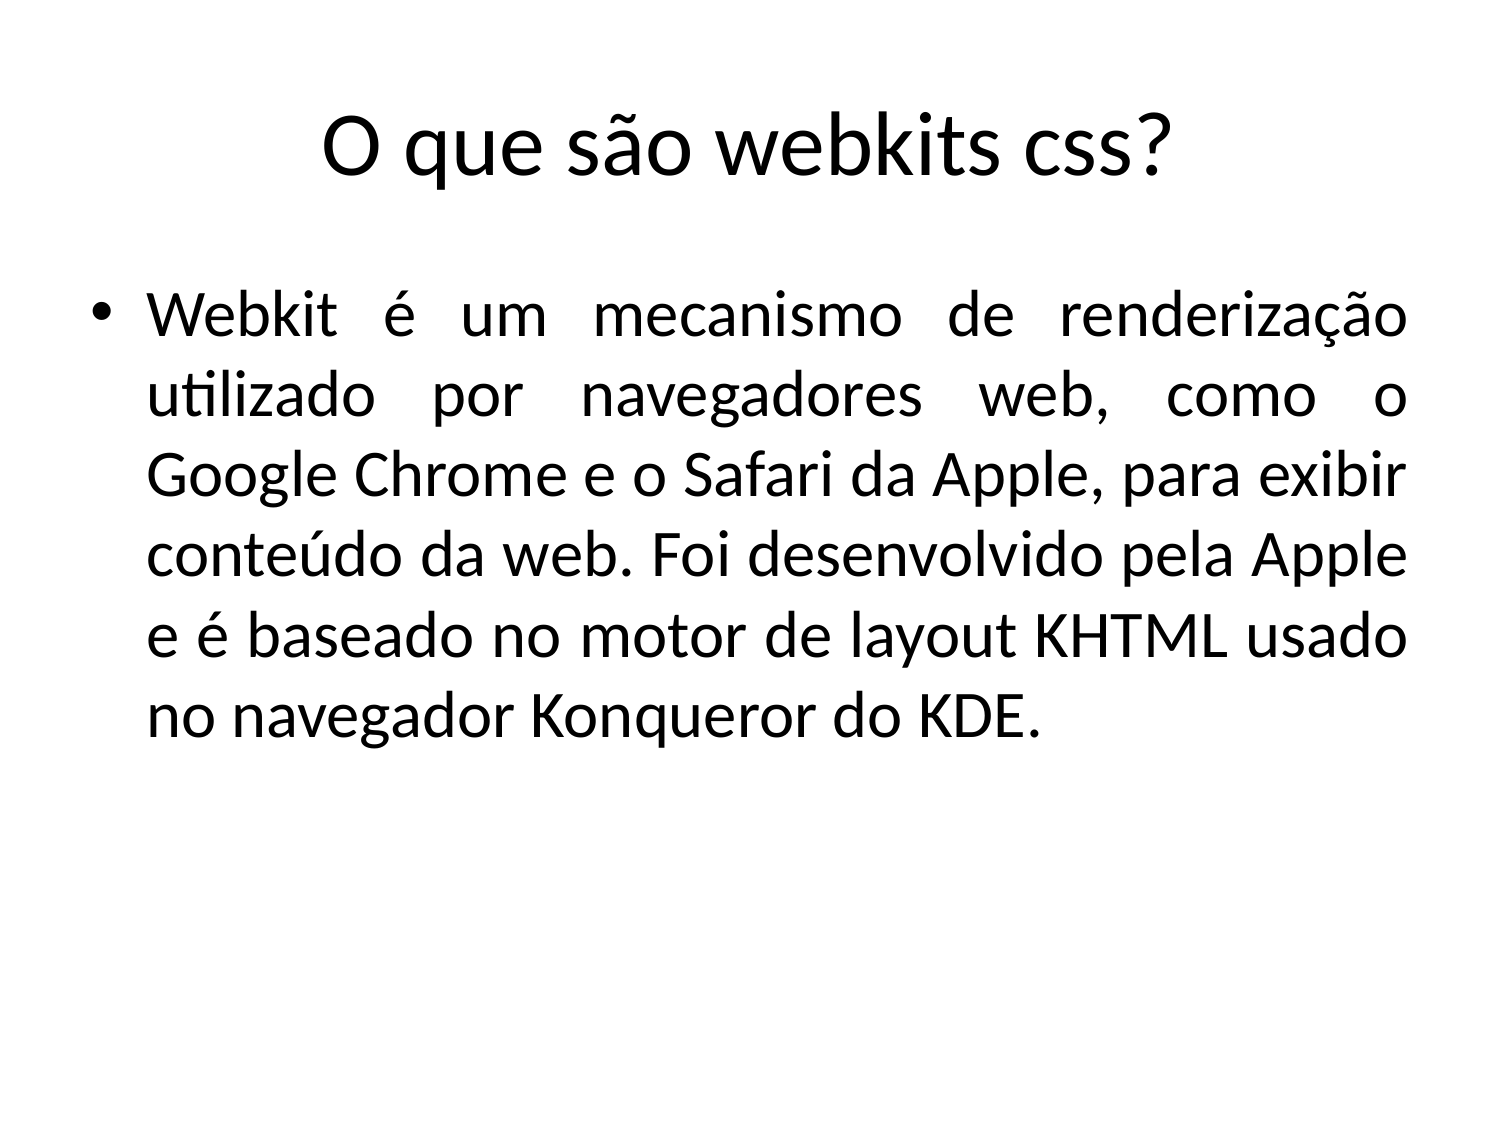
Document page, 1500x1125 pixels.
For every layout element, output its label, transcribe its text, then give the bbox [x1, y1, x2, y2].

list Webkit é um mecanismo de renderização utilizado por navegadores web, como o Google Chrome e o Safari da Apple, para exibir conteúdo da web. Foi desenvolvido pela Apple e é baseado no motor de layout KHTML usado no navegador Konqueror do KDE. [75, 262, 1425, 1005]
title O que são webkits css? [75, 45, 1425, 233]
